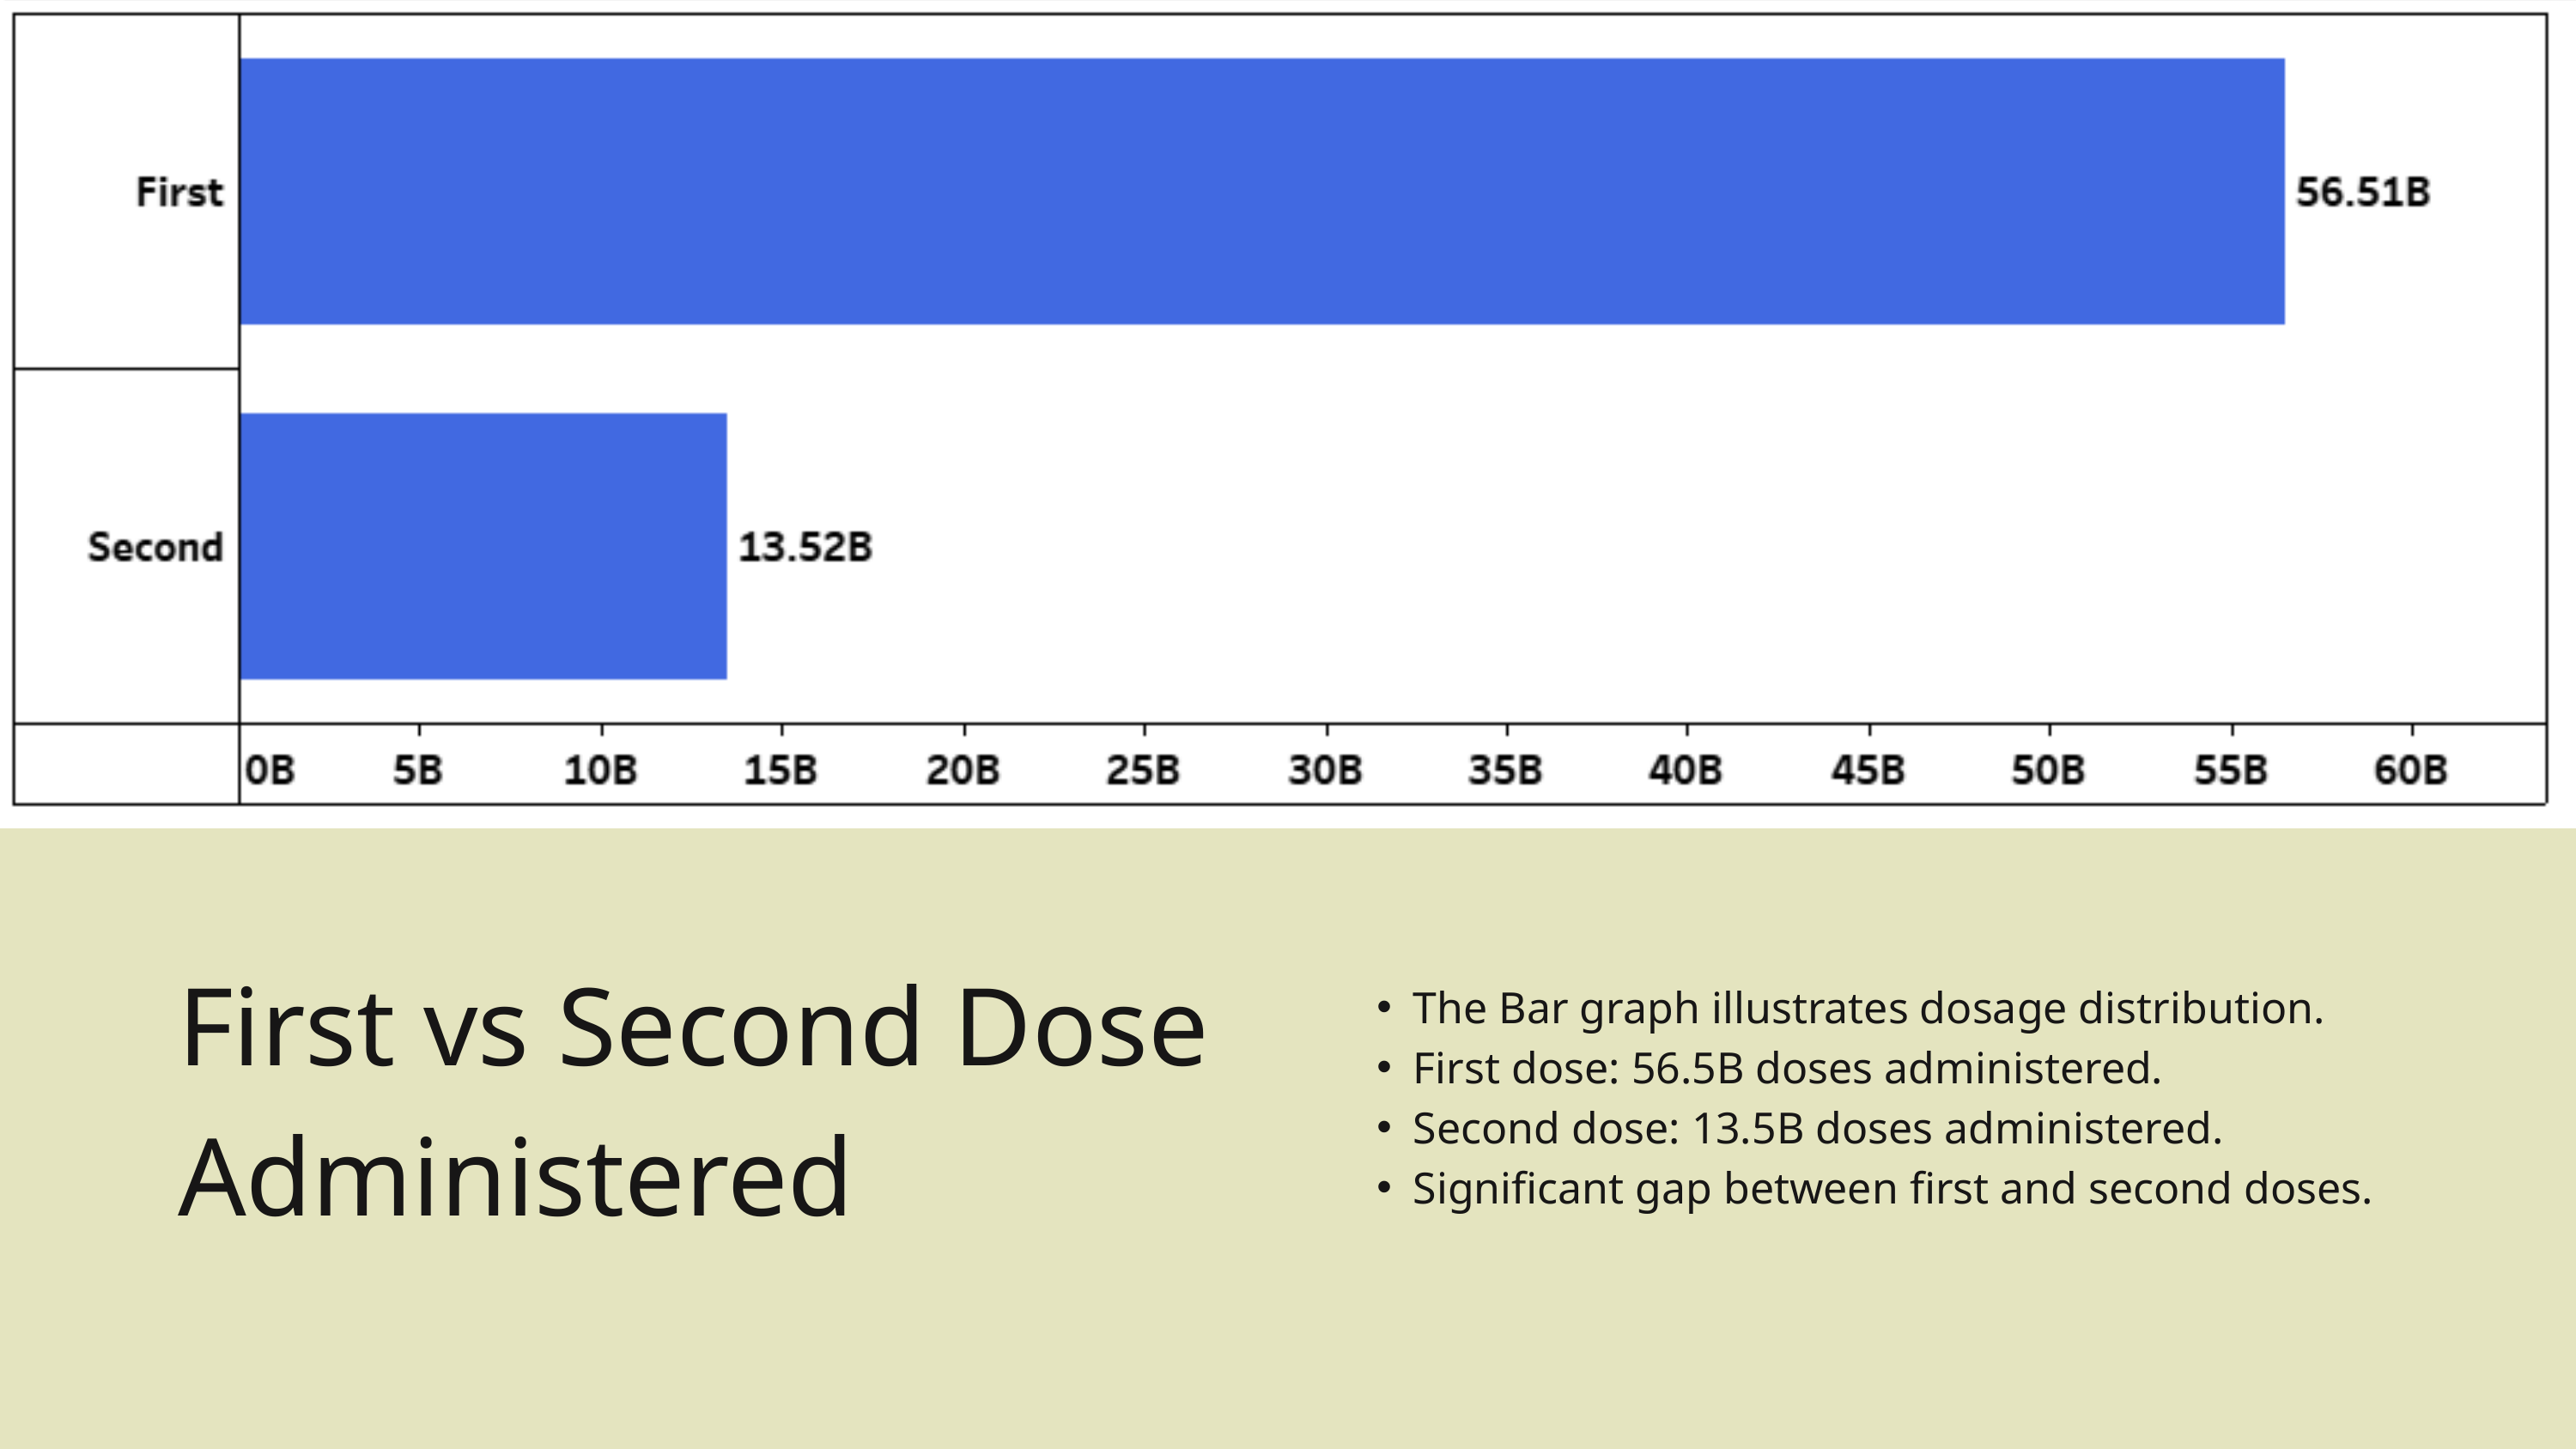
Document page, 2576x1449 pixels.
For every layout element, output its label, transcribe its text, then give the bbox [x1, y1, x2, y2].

text_box First vs Second Dose Administered [178, 937, 1214, 1238]
text_box The Bar graph illustrates dosage distribution. First dose: 56.5B doses administered. Second dose: 13.5B doses administered. Significant gap between first and second doses. [1340, 972, 2432, 1213]
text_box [0, 0, 2576, 828]
